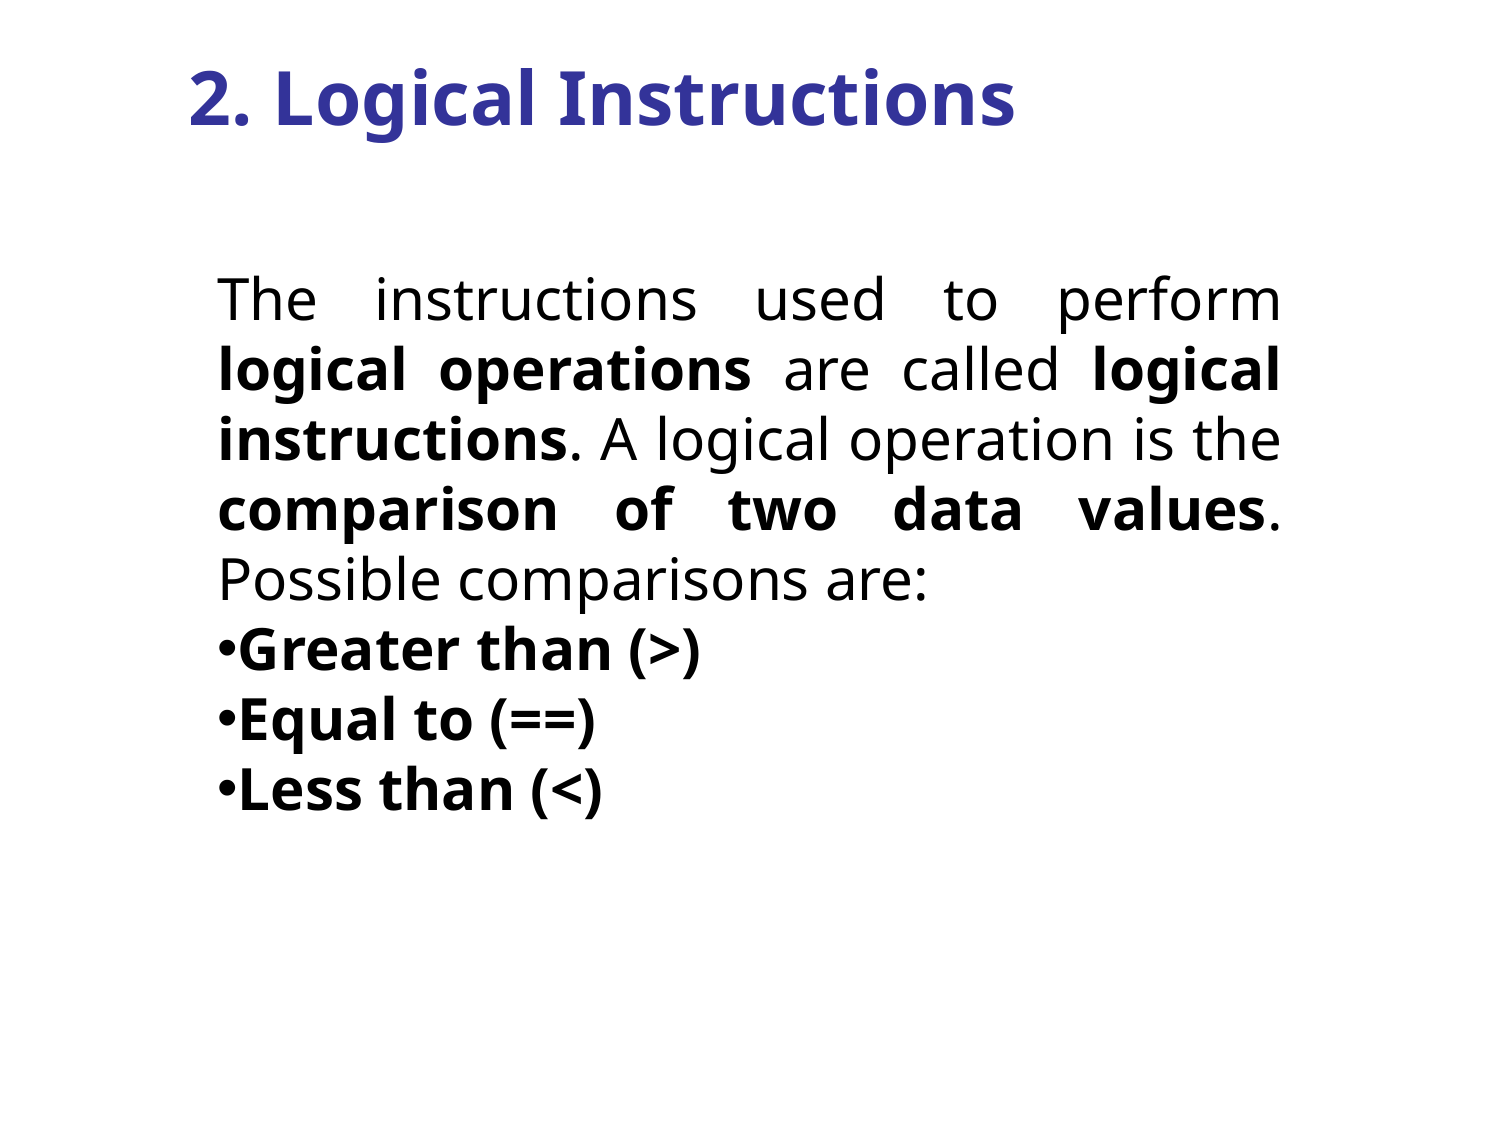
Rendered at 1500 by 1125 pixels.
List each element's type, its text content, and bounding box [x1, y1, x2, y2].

list The instructions used to perform logical operations are called logical instructions. A logical operation is the comparison of two data values. Possible comparisons are: Greater than (>) Equal to (==) Less than (<) [217, 262, 1283, 899]
title 2. Logical Instructions [189, 50, 1088, 323]
